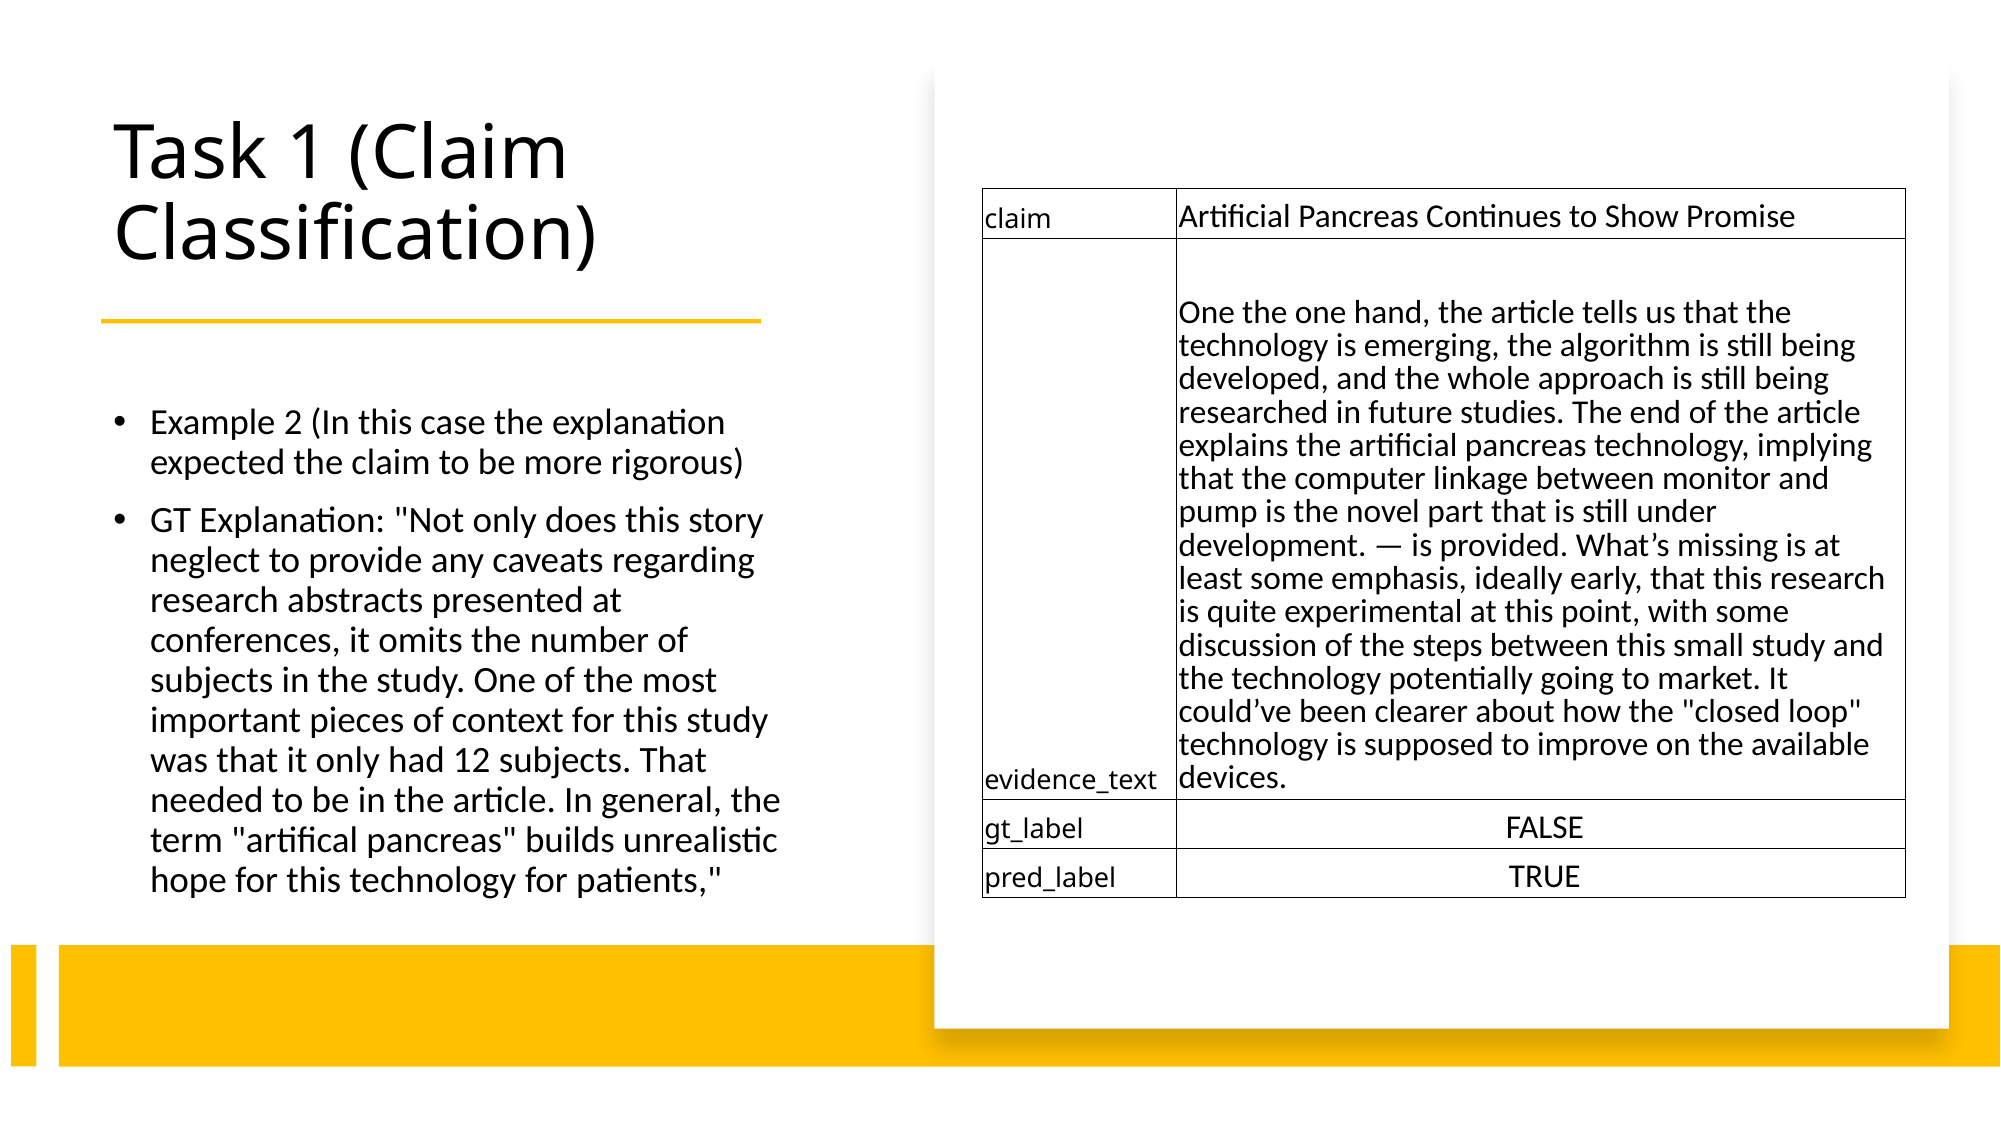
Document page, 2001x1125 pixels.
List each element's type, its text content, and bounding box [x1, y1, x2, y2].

table_cell One the one hand, the article tells us that the technology is emerging, the algorithm is still being developed, and the whole approach is still being researched in future studies. The end of the article explains the artificial pancreas technology, implying that the computer linkage between monitor and pump is the novel part that is still under development. — is provided. What’s missing is at least some emphasis, ideally early, that this research is quite experimental at this point, with some discussion of the steps between this small study and the technology potentially going to market. It could’ve been clearer about how the "closed loop" technology is supposed to improve on the available devices. [1177, 239, 1905, 799]
table_cell FALSE [1177, 800, 1905, 848]
text_box [11, 944, 37, 1067]
table_header Artificial Pancreas Continues to Show Promise [1177, 189, 1905, 238]
table_cell pred_label [983, 849, 1176, 897]
table_cell evidence_text [983, 239, 1176, 799]
text_box [58, 945, 2000, 1067]
list Example 2 (In this case the explanation expected the claim to be more rigorous) GT Explanation: "Not only does this story neglect to provide any caveats regarding research abstracts presented at conferences, it omits the number of subjects in the study. One of the most important pieces of context for this study was that it only had 12 subjects. That needed to be in the article. In general, the term "artifical pancreas" builds unrealistic hope for this technology for patients," [105, 332, 809, 910]
text_box [934, 58, 1949, 1029]
title Task 1 (Claim Classification) [105, 85, 809, 284]
text_box [101, 319, 762, 324]
table_cell TRUE [1177, 849, 1905, 897]
table_header claim [983, 189, 1176, 238]
table_cell gt_label [983, 800, 1176, 848]
text_box [0, 0, 2000, 1125]
